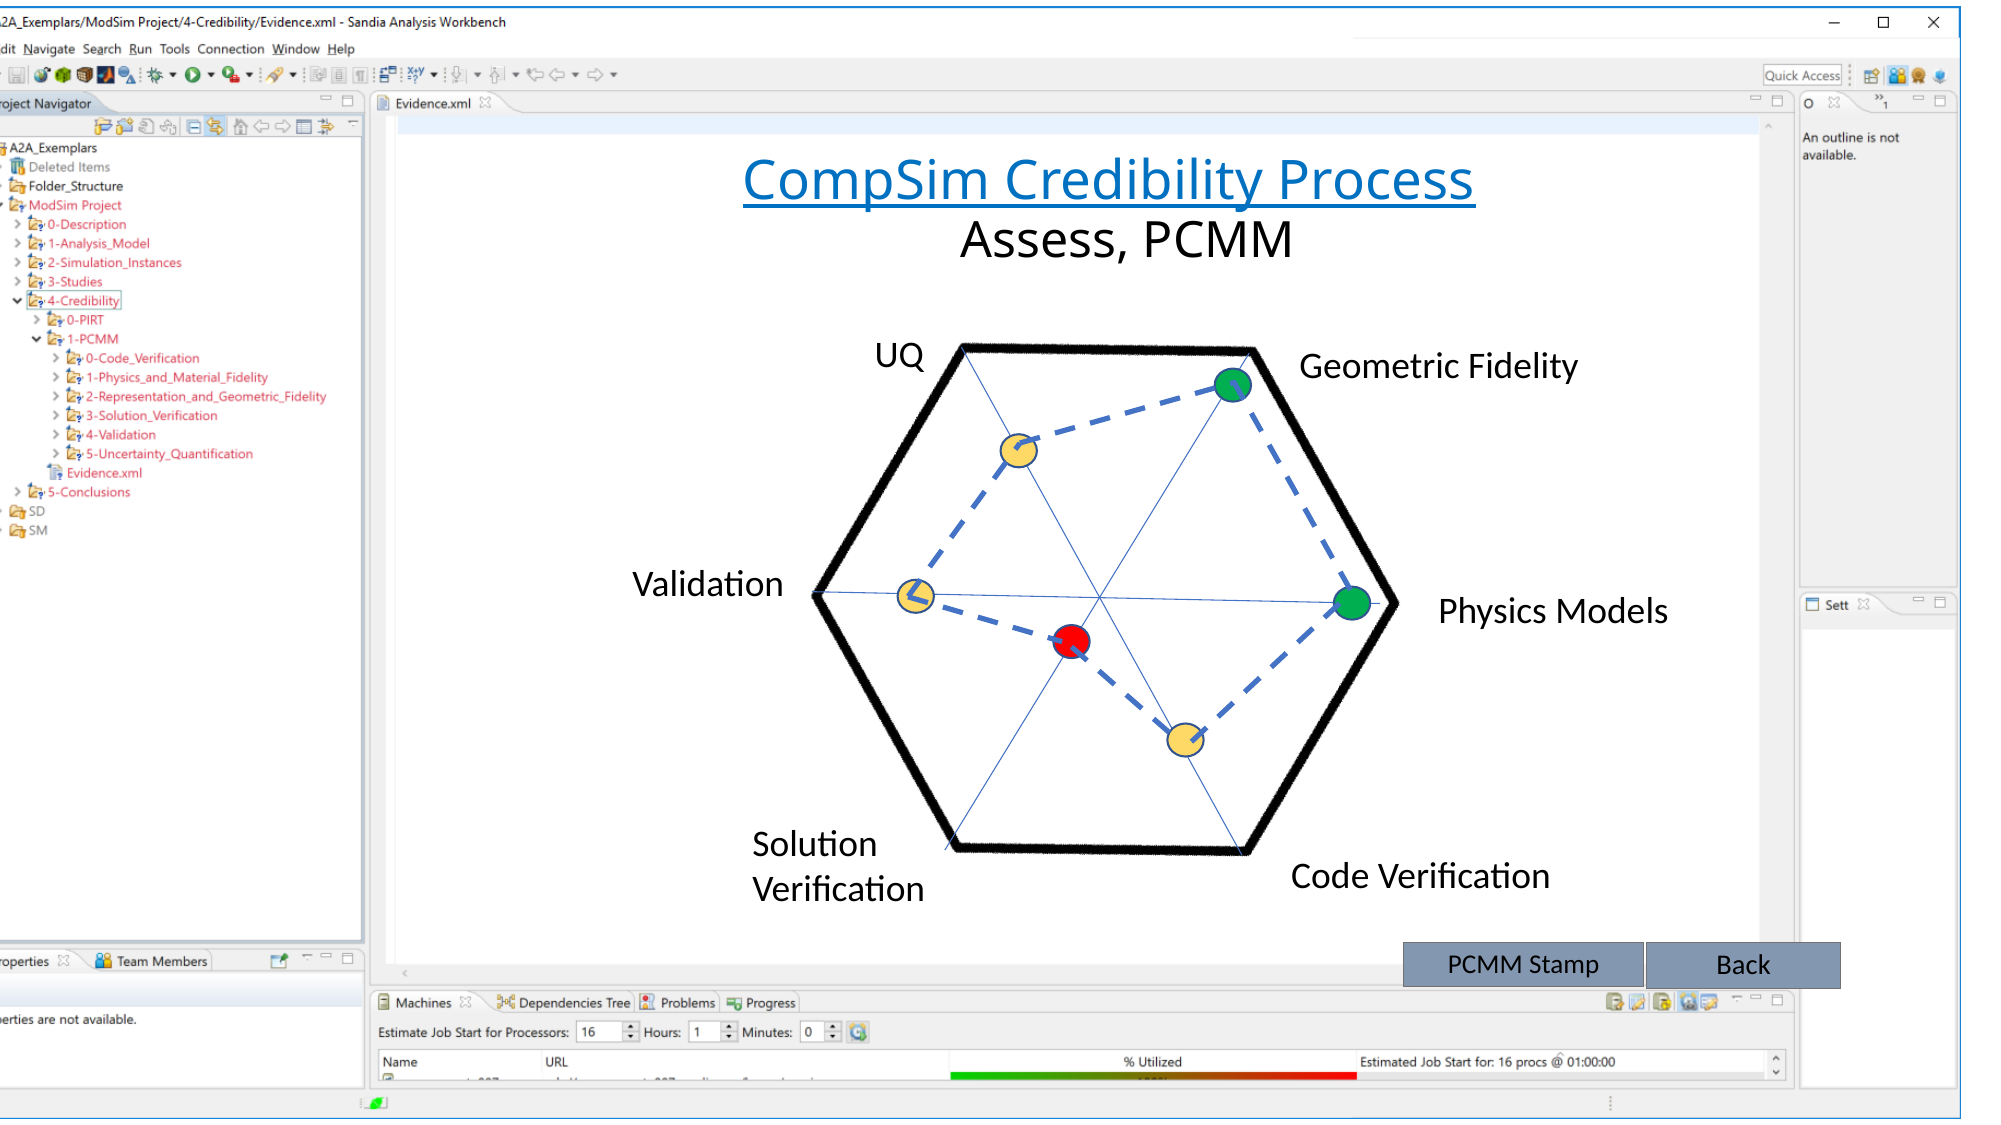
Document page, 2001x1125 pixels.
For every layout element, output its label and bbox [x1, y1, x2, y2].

text_box [908, 443, 1020, 596]
text_box [1191, 601, 1342, 742]
text_box [907, 596, 1063, 642]
picture [0, 6, 1961, 1119]
text_box [848, 312, 1353, 895]
text_box [1019, 381, 1233, 443]
text_box [1071, 646, 1180, 742]
text_box [1233, 381, 1358, 603]
